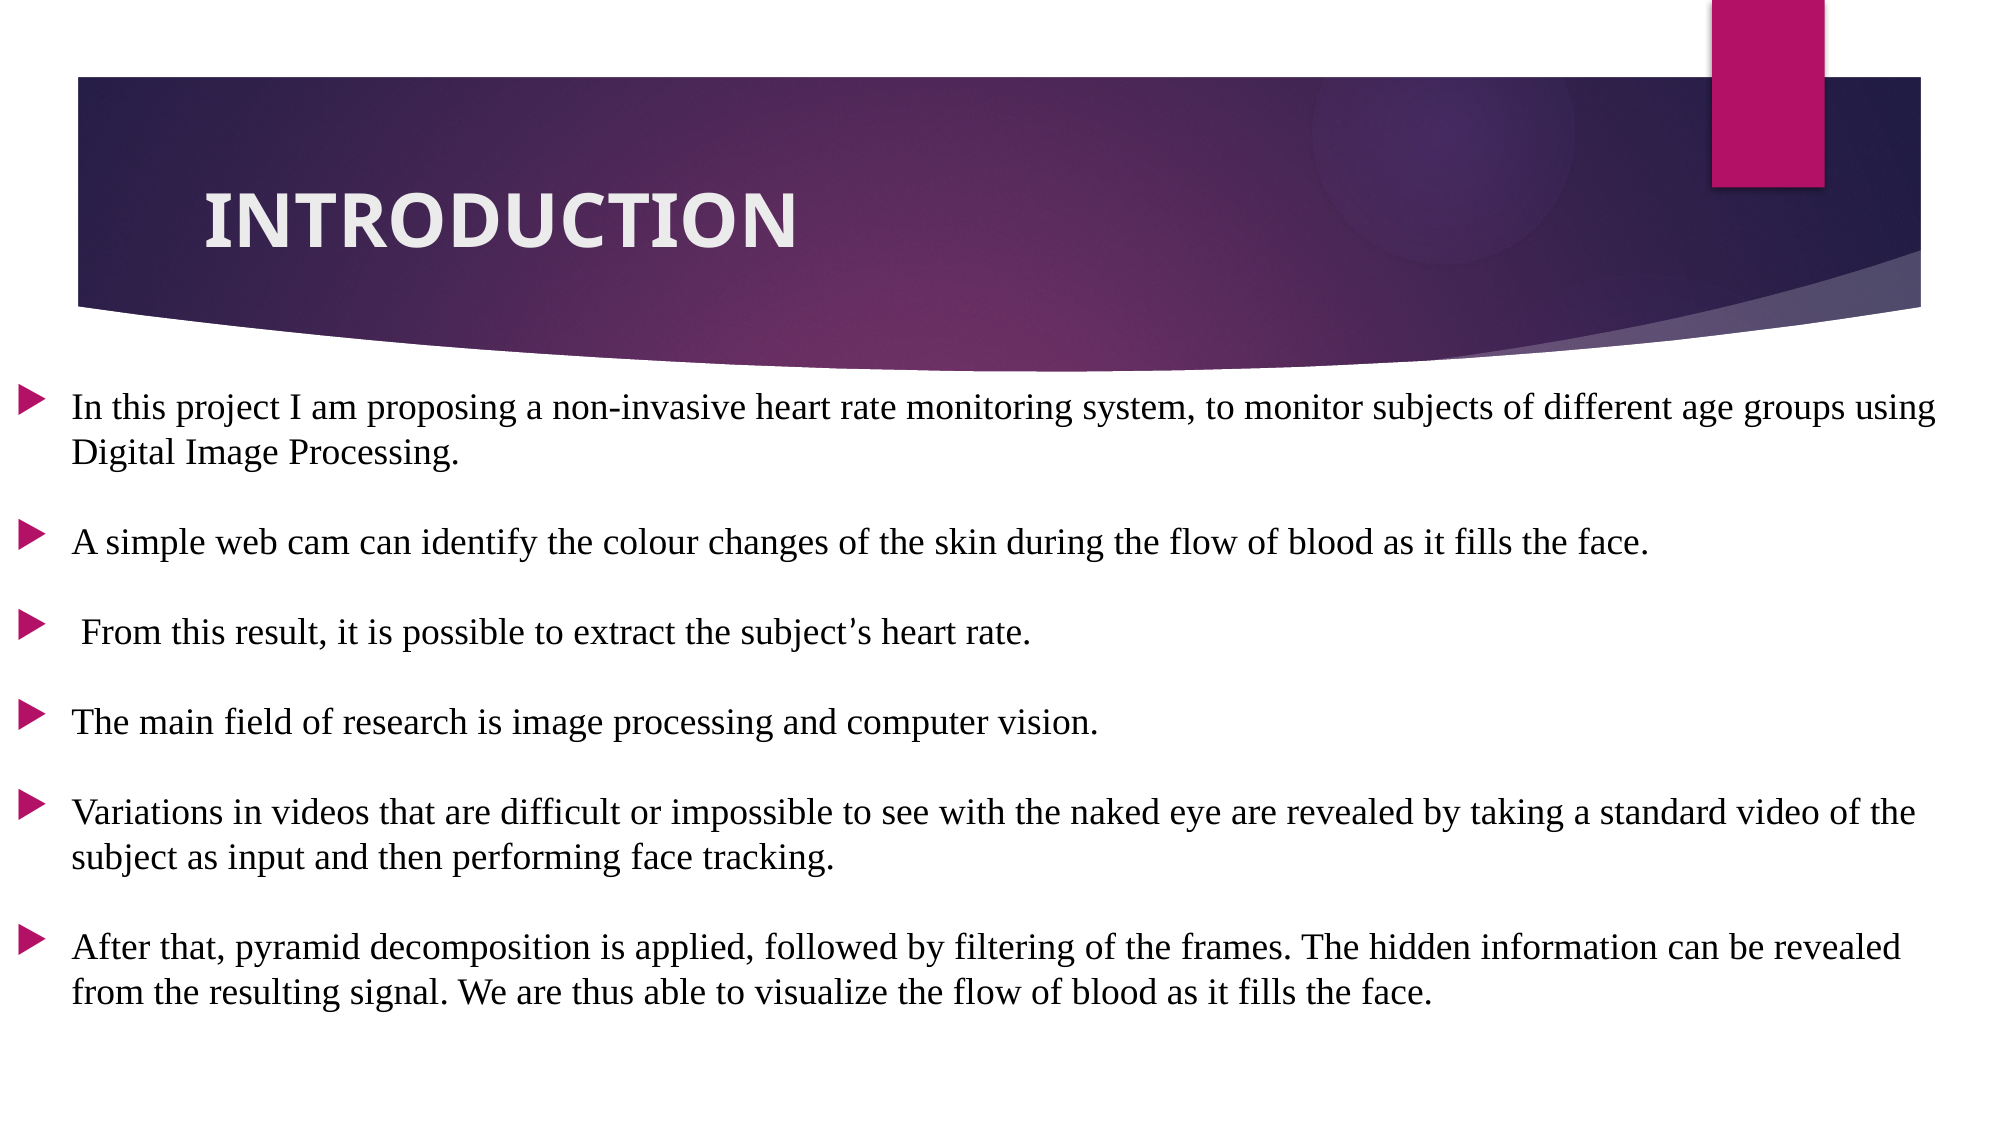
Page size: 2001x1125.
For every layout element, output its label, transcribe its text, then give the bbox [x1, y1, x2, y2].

list In this project I am proposing a non-invasive heart rate monitoring system, to monitor subjects of different age groups using Digital Image Processing. A simple web cam can identify the colour changes of the skin during the flow of blood as it fills the face. From this result, it is possible to extract the subject’s heart rate. The main field of research is image processing and computer vision. Variations in videos that are difficult or impossible to see with the naked eye are revealed by taking a standard video of the subject as input and then performing face tracking. After that, pyramid decomposition is applied, followed by filtering of the frames. The hidden information can be revealed from the resulting signal. We are thus able to visualize the flow of blood as it fills the face. [0, 374, 2000, 1125]
title INTRODUCTION [189, 159, 1627, 276]
